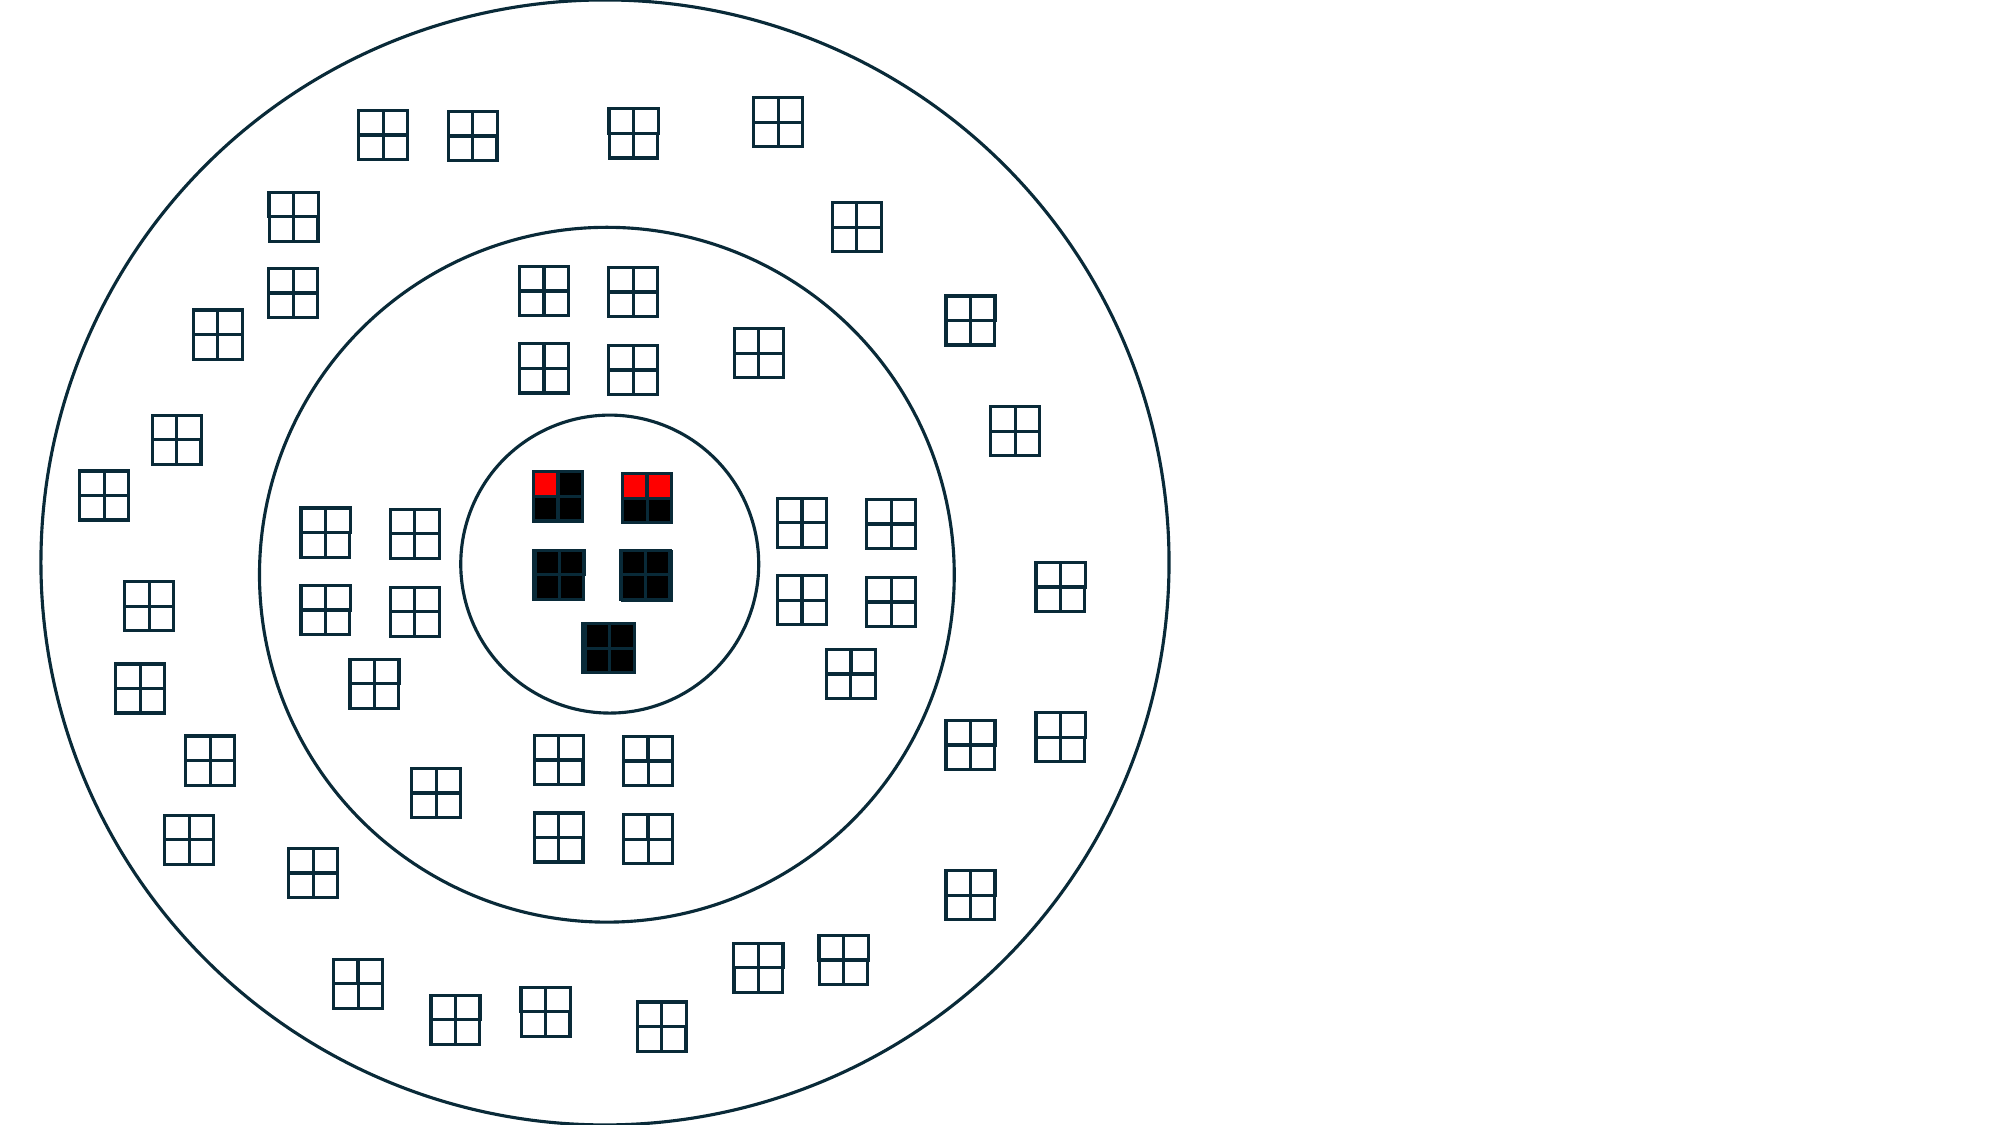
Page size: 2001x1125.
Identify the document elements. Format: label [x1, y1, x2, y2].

text_box [776, 497, 828, 548]
text_box [185, 735, 236, 786]
text_box [389, 586, 440, 637]
text_box [620, 549, 671, 600]
text_box [447, 111, 498, 162]
text_box [825, 648, 876, 700]
text_box [608, 344, 659, 396]
text_box [733, 328, 784, 379]
text_box [192, 309, 243, 360]
text_box [622, 814, 674, 865]
text_box [622, 736, 674, 787]
text_box [608, 108, 659, 159]
text_box [300, 507, 351, 558]
text_box [300, 584, 351, 636]
text_box [945, 870, 996, 921]
text_box [1035, 561, 1086, 613]
text_box [584, 623, 635, 674]
text_box [358, 109, 409, 161]
text_box [115, 663, 166, 714]
text_box [621, 473, 673, 524]
text_box [124, 581, 175, 632]
text_box [866, 498, 917, 549]
text_box [608, 266, 659, 318]
text_box [733, 942, 784, 993]
text_box [151, 414, 202, 465]
text_box [288, 847, 339, 898]
text_box [990, 406, 1041, 457]
text_box [520, 986, 571, 1037]
text_box [268, 267, 319, 319]
text_box [333, 958, 384, 1009]
text_box [753, 97, 804, 148]
text_box [164, 814, 215, 865]
text_box [831, 202, 882, 253]
text_box [866, 576, 917, 628]
text_box [518, 343, 569, 394]
text_box [349, 658, 400, 709]
text_box [389, 508, 440, 559]
text_box [534, 549, 585, 600]
text_box [533, 734, 584, 786]
text_box [776, 575, 828, 626]
text_box [532, 471, 584, 522]
text_box [945, 295, 996, 346]
text_box [411, 767, 462, 819]
text_box [533, 812, 584, 863]
text_box [518, 265, 569, 317]
text_box [39, 0, 1171, 1125]
text_box [79, 470, 130, 521]
text_box [818, 934, 869, 986]
text_box [268, 191, 319, 242]
text_box [636, 1001, 687, 1052]
text_box [430, 994, 481, 1045]
text_box [1035, 712, 1086, 763]
text_box [945, 719, 996, 771]
